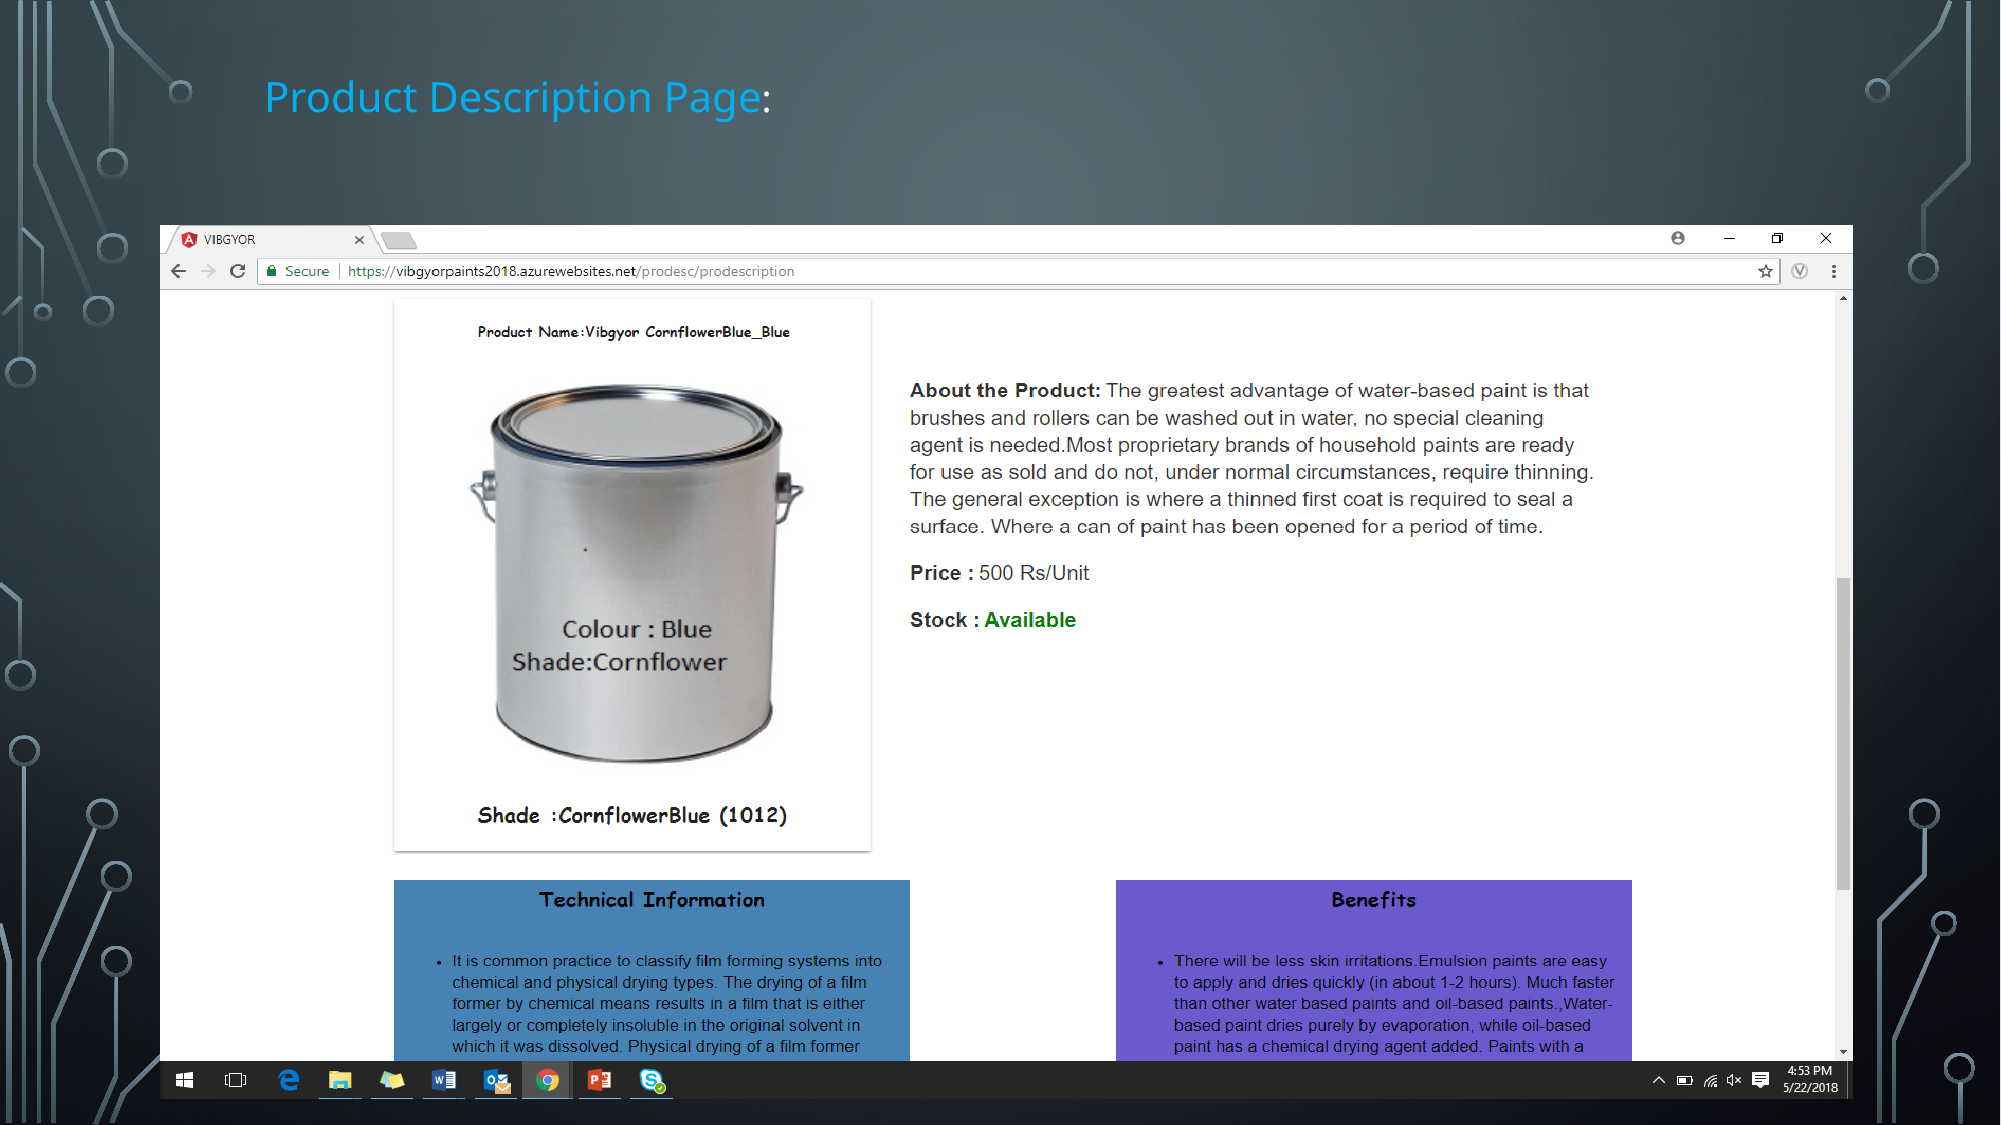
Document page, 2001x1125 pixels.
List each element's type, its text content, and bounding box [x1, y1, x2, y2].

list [159, 225, 1854, 1099]
text_box Product Description Page: [249, 63, 1443, 128]
